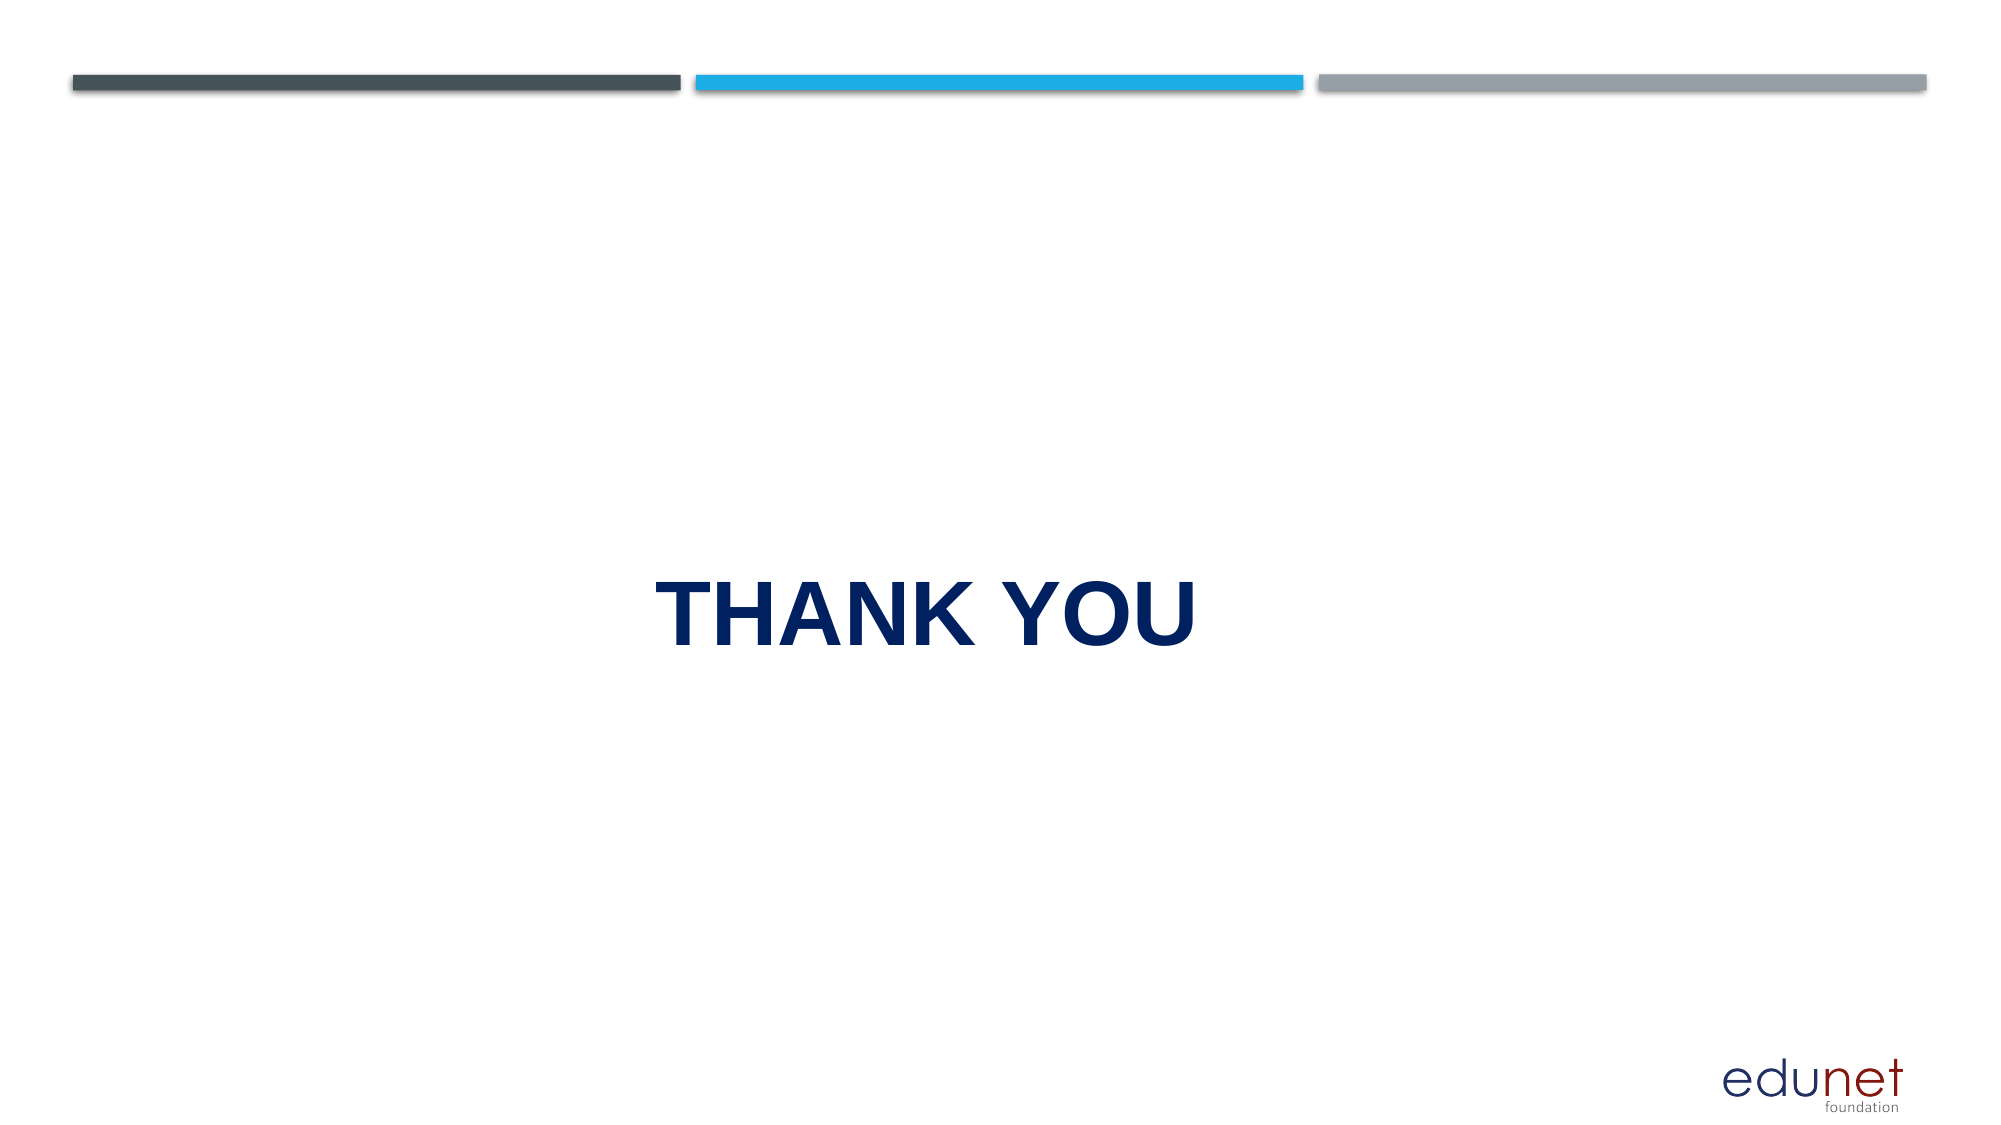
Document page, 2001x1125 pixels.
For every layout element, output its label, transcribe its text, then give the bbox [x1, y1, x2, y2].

picture [1719, 1056, 1905, 1116]
title THANK YOU [165, 453, 1691, 672]
